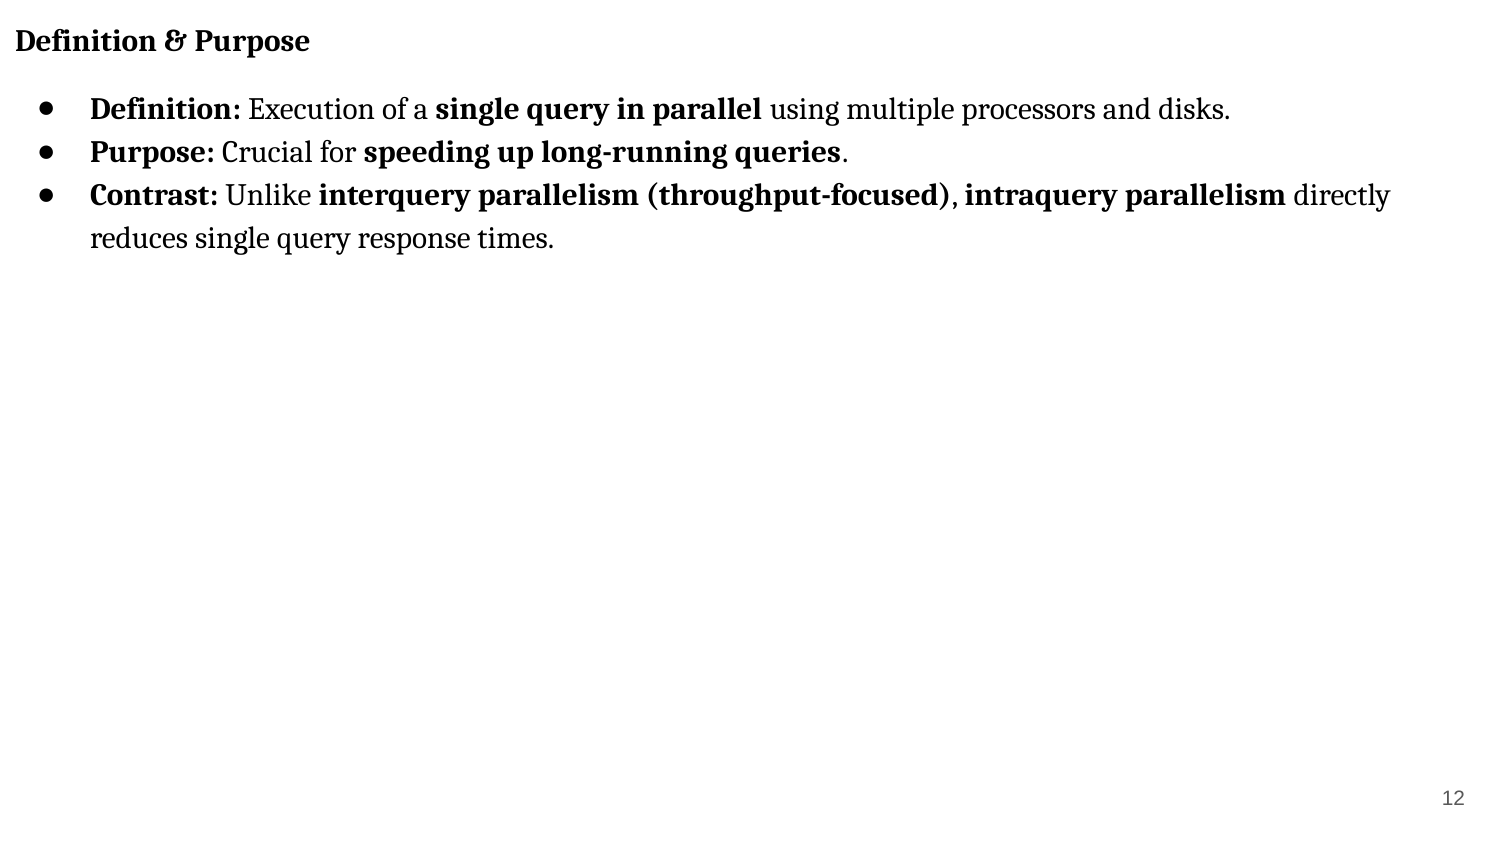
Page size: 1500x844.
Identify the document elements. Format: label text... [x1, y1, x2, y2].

text_box Definition & Purpose Definition: Execution of a single query in parallel using multiple processors and disks. Purpose: Crucial for speeding up long-running queries. Contrast: Unlike interquery parallelism (throughput-focused), intraquery parallelism directly reduces single query response times. [0, 0, 1480, 271]
slide_number ‹#› [1389, 764, 1480, 830]
